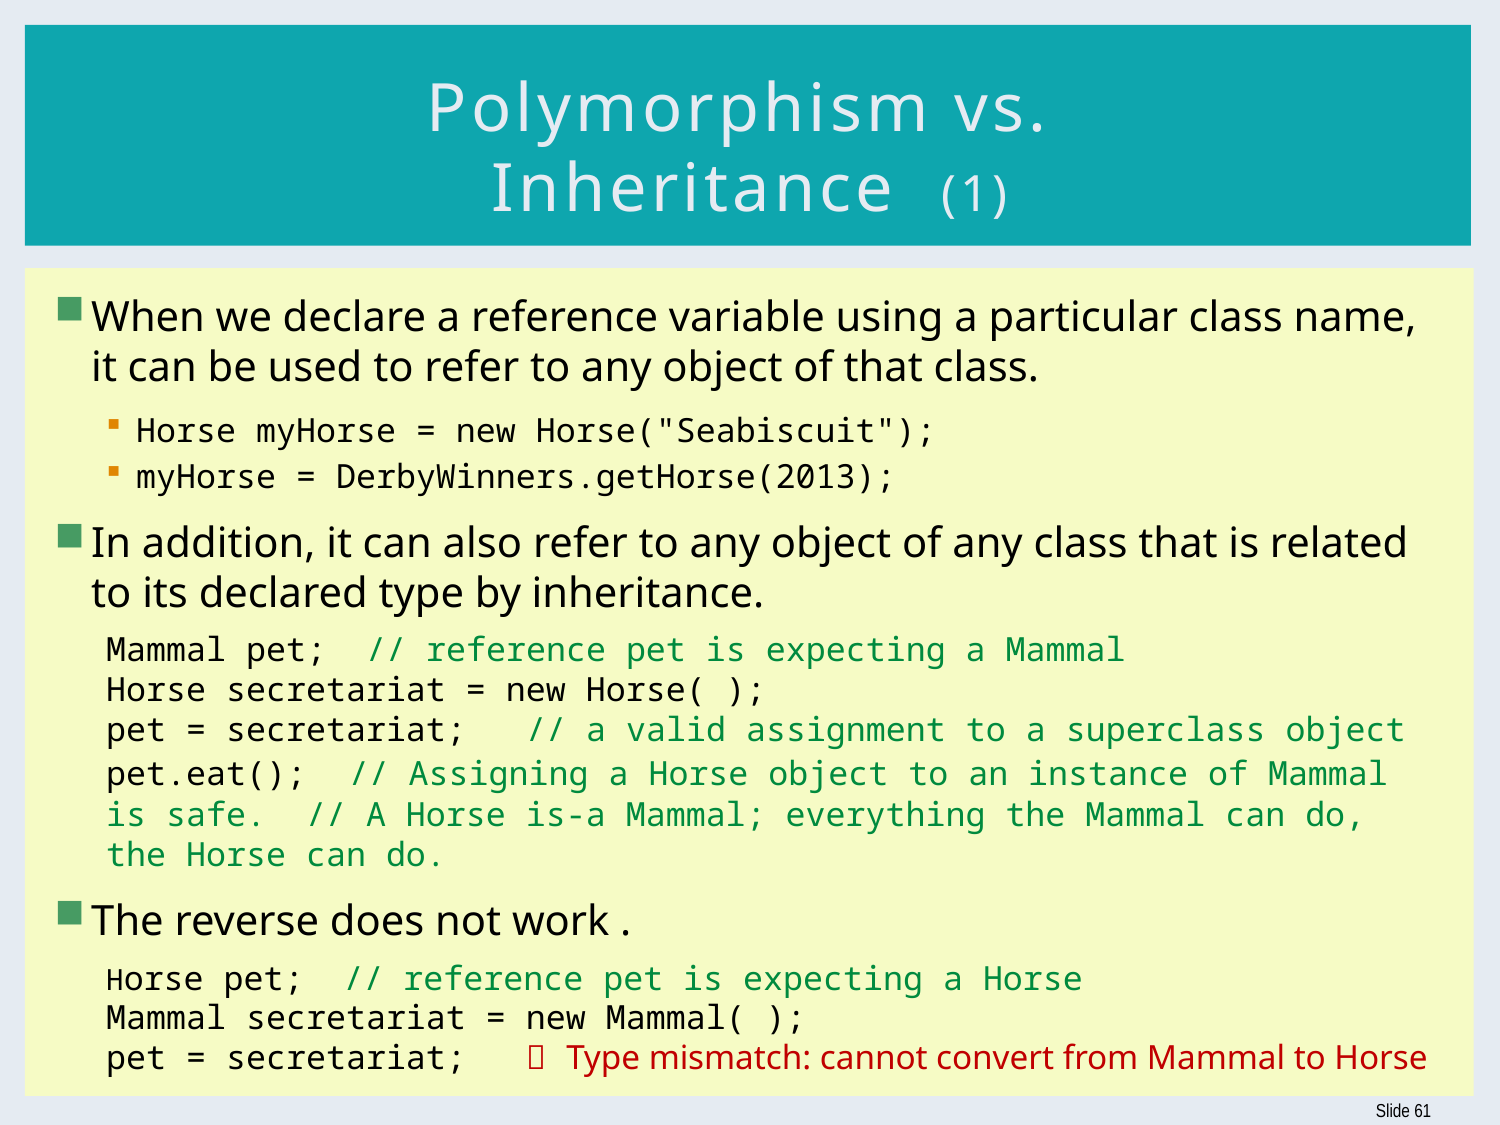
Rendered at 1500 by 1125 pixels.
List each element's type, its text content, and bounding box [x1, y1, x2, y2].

title Polymorphism vs. Inheritance (1) [62, 58, 1438, 232]
list When we declare a reference variable using a particular class name, it can be used to refer to any object of that class. Horse myHorse = new Horse("Seabiscuit"); myHorse = DerbyWinners.getHorse(2013); In addition, it can also refer to any object of any class that is related to its declared type by inheritance. Mammal pet; // reference pet is expecting a Mammal Horse secretariat = new Horse( ); pet = secretariat; // a valid assignment to a superclass object pet.eat(); // Assigning a Horse object to an instance of Mammal is safe. // A Horse is-a Mammal; everything the Mammal can do, the Horse can do. The reverse does not work . Horse pet; // reference pet is expecting a Horse Mammal secretariat = new Mammal( ); pet = secretariat;  Type mismatch: cannot convert from Mammal to Horse [31, 281, 1461, 1103]
